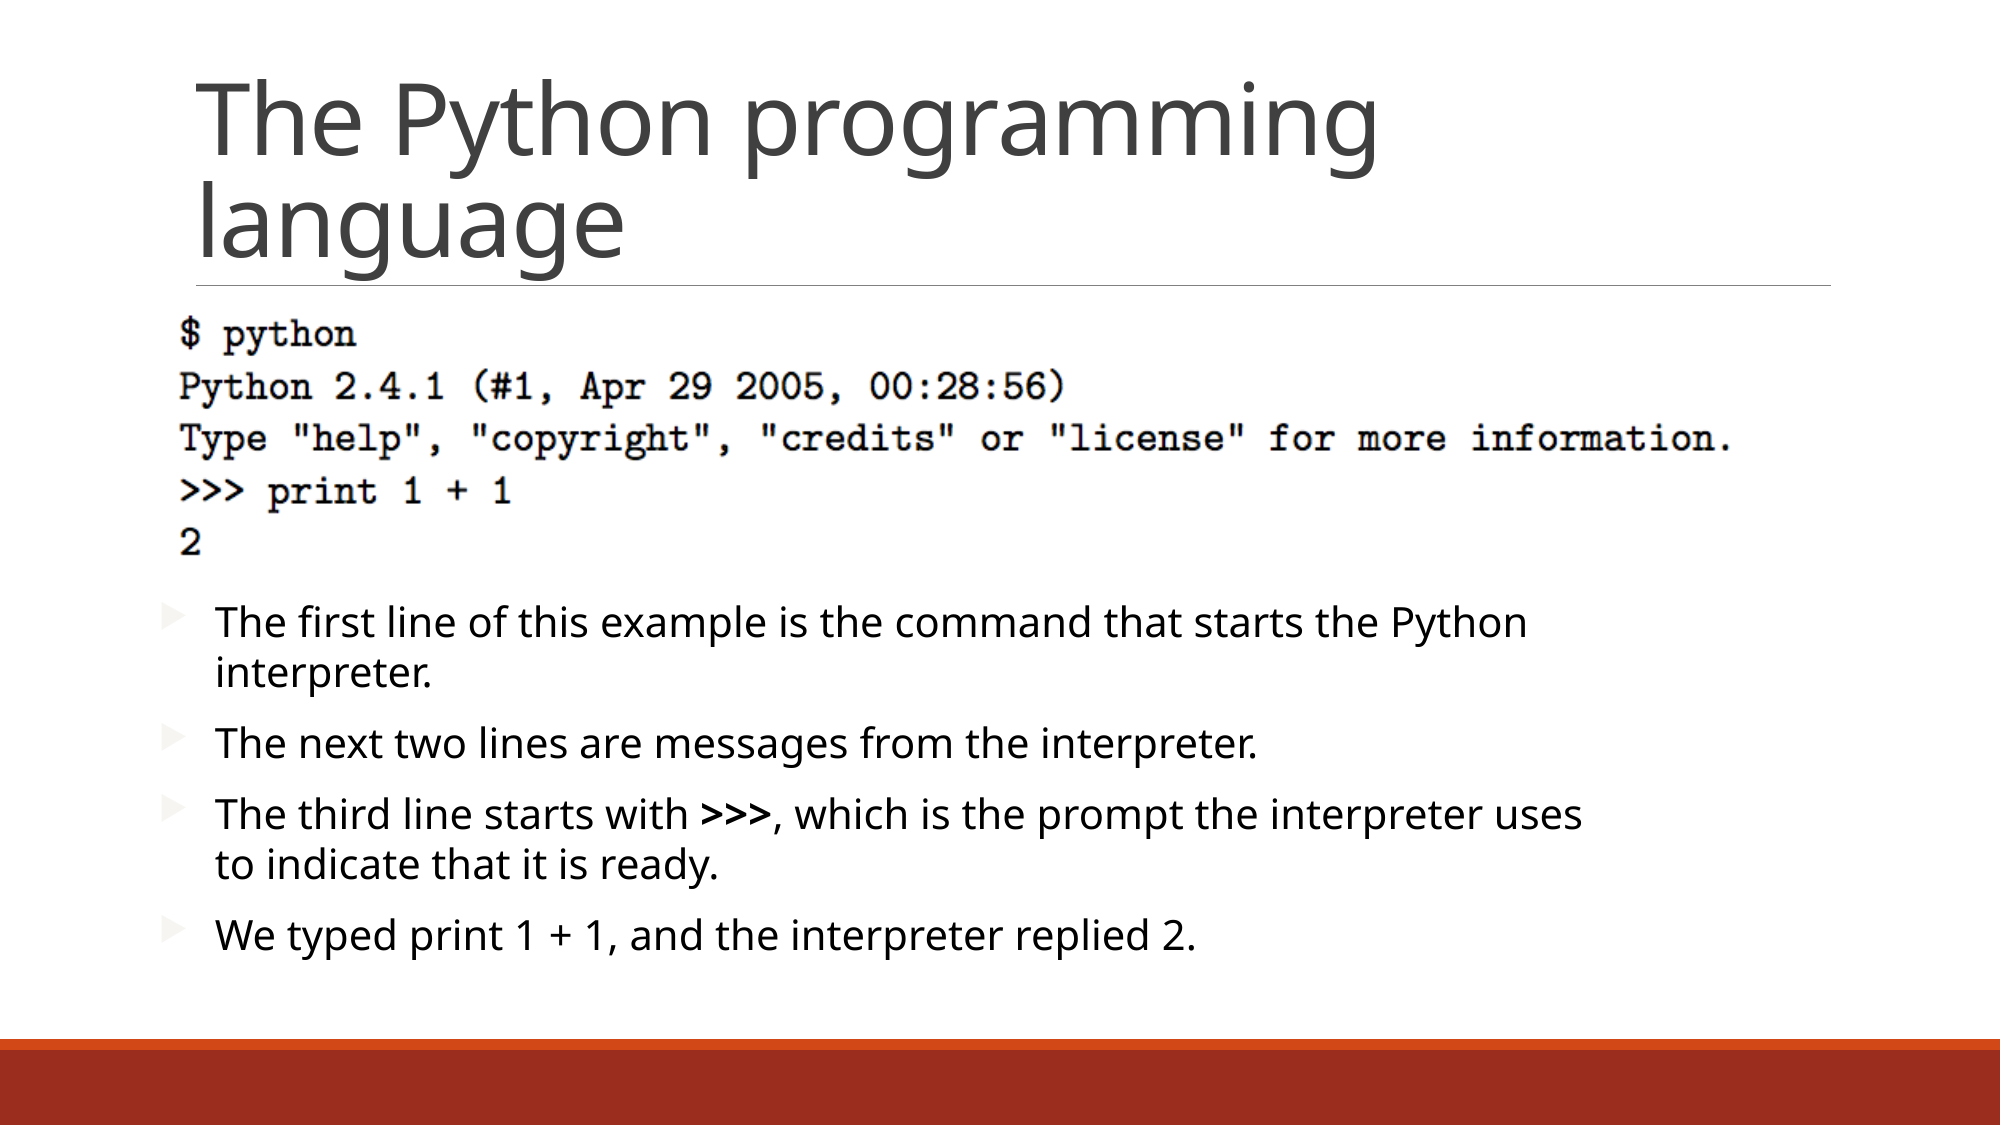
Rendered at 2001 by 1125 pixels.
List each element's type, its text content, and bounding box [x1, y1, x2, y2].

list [145, 303, 1793, 589]
title The Python programming language [180, 47, 1830, 285]
text_box The first line of this example is the command that starts the Python interpreter. The next two lines are messages from the interpreter. The third line starts with >>>, which is the prompt the interpreter uses to indicate that it is ready. We typed print 1 + 1, and the interpreter replied 2. [143, 595, 1612, 980]
